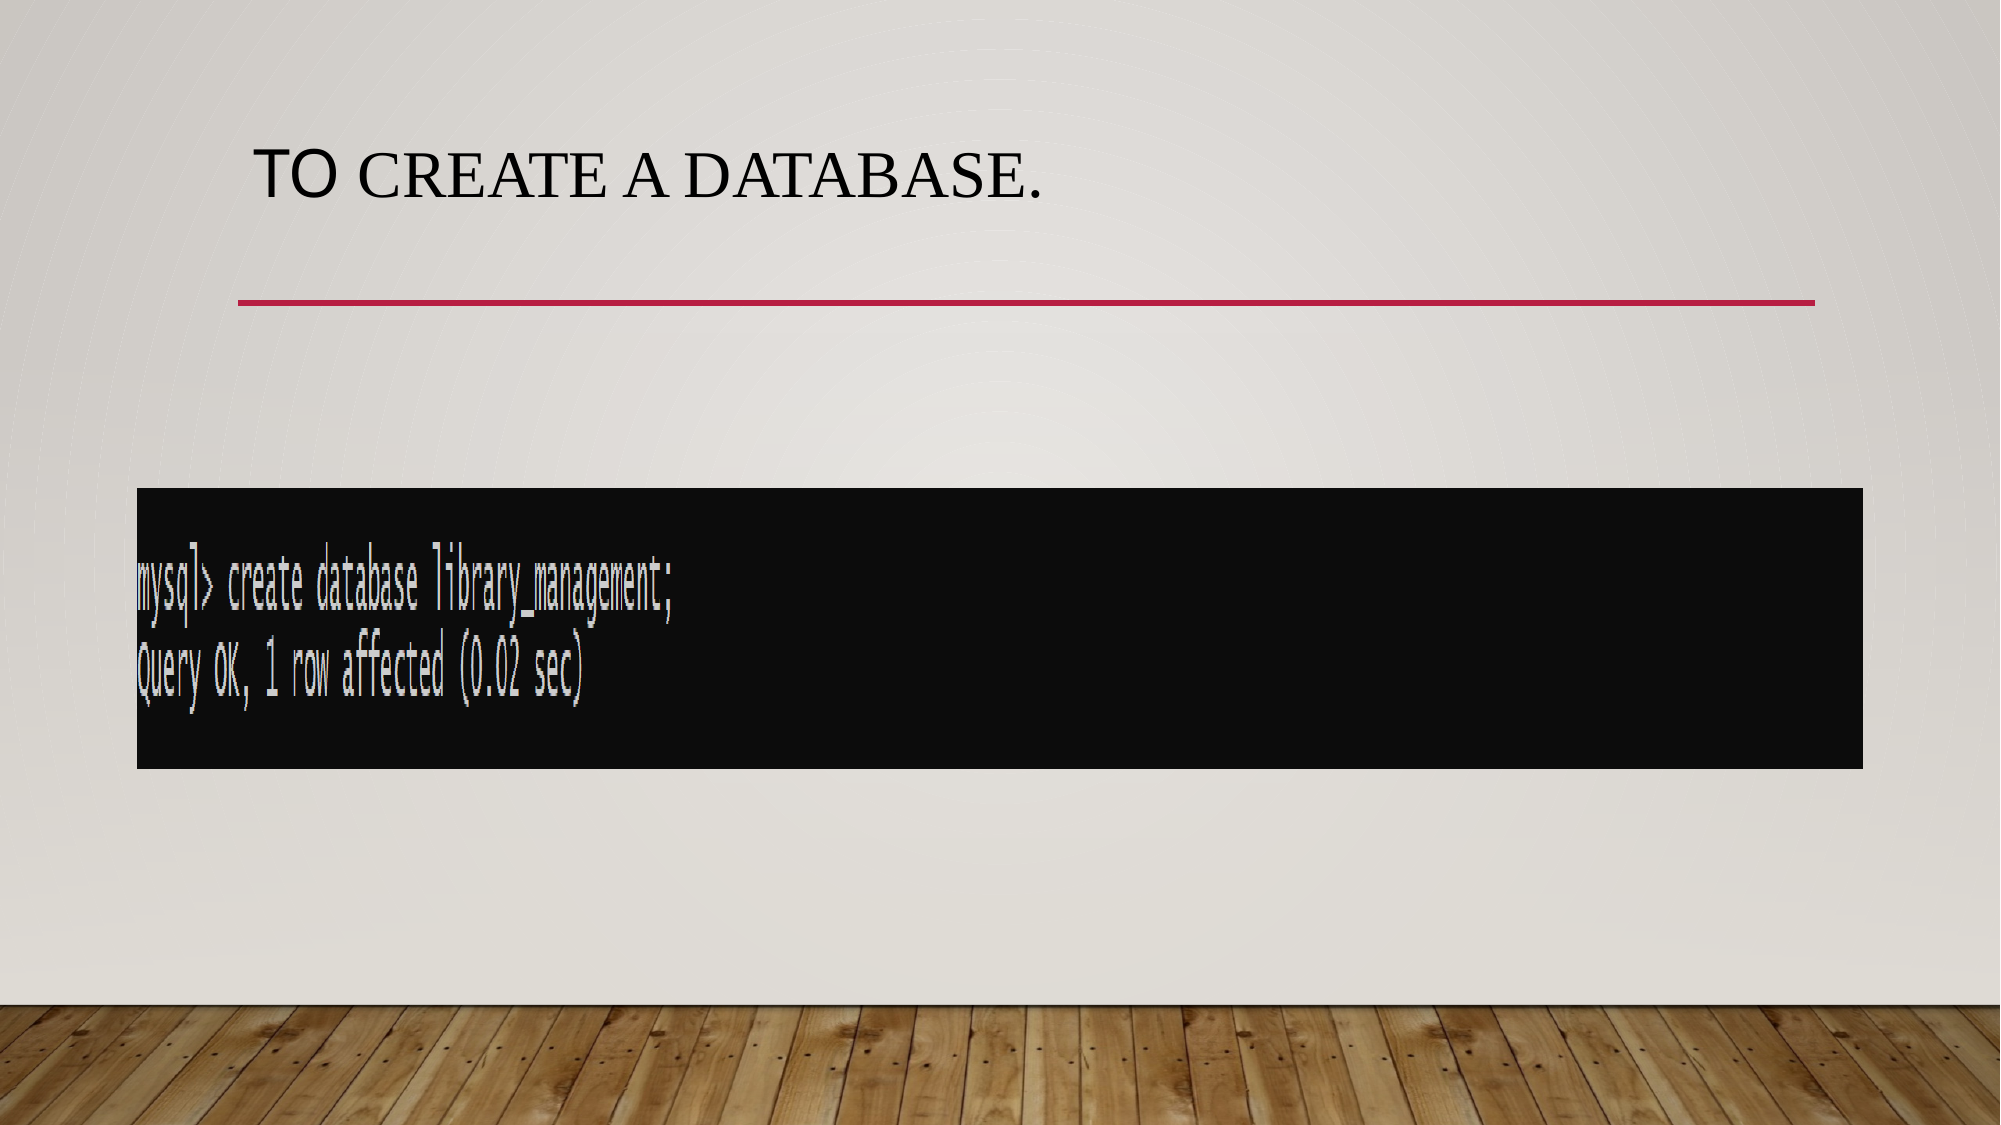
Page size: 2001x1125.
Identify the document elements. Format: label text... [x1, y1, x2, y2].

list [137, 488, 1863, 769]
picture [0, 1005, 2000, 1125]
title To Create a DataBase. [238, 131, 1814, 305]
